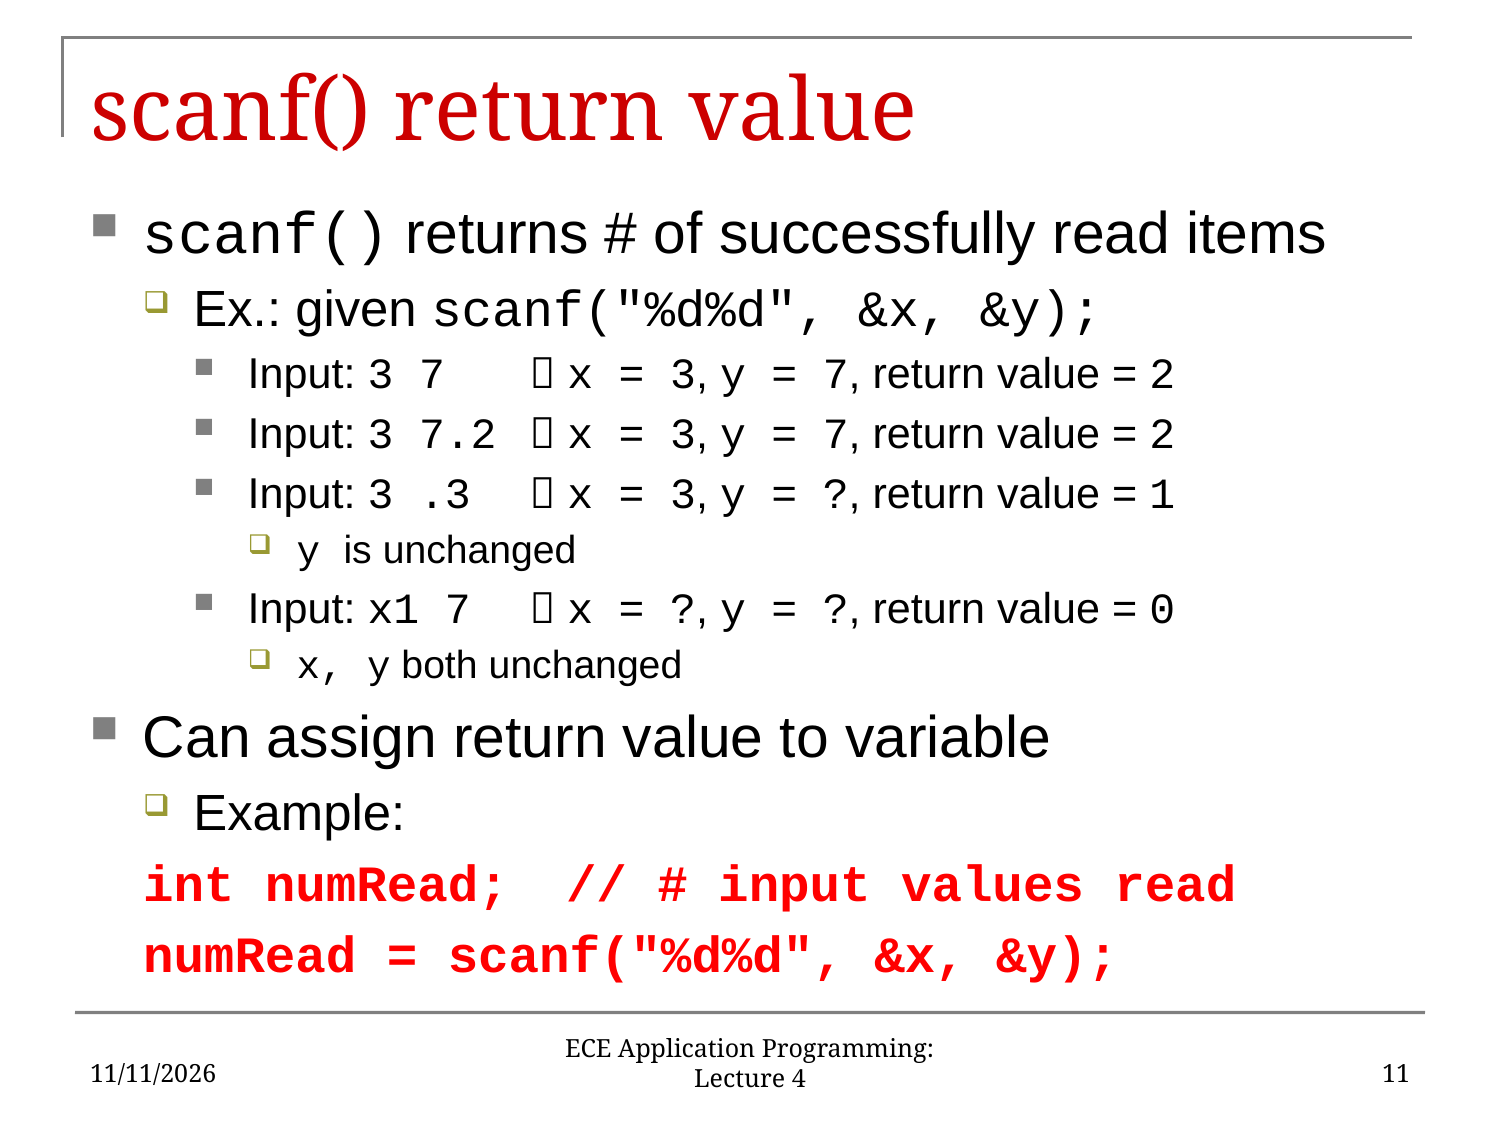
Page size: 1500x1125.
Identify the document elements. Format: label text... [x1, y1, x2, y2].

slide_number 11 [1074, 1023, 1426, 1100]
title scanf() return value [75, 45, 1425, 163]
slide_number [74, 1023, 426, 1100]
footer ECE Application Programming: Lecture 4 [512, 1024, 988, 1101]
list scanf() returns # of successfully read items Ex.: given scanf("%d%d", &x, &y); Input: 3 7  x = 3, y = 7, return value = 2 Input: 3 7.2  x = 3, y = 7, return value = 2 Input: 3 .3  x = 3, y = ?, return value = 1 y is unchanged Input: x1 7  x = ?, y = ?, return value = 0 x, y both unchanged Can assign return value to variable Example: int numRead; // # input values read numRead = scanf("%d%d", &x, &y); [75, 187, 1425, 1006]
